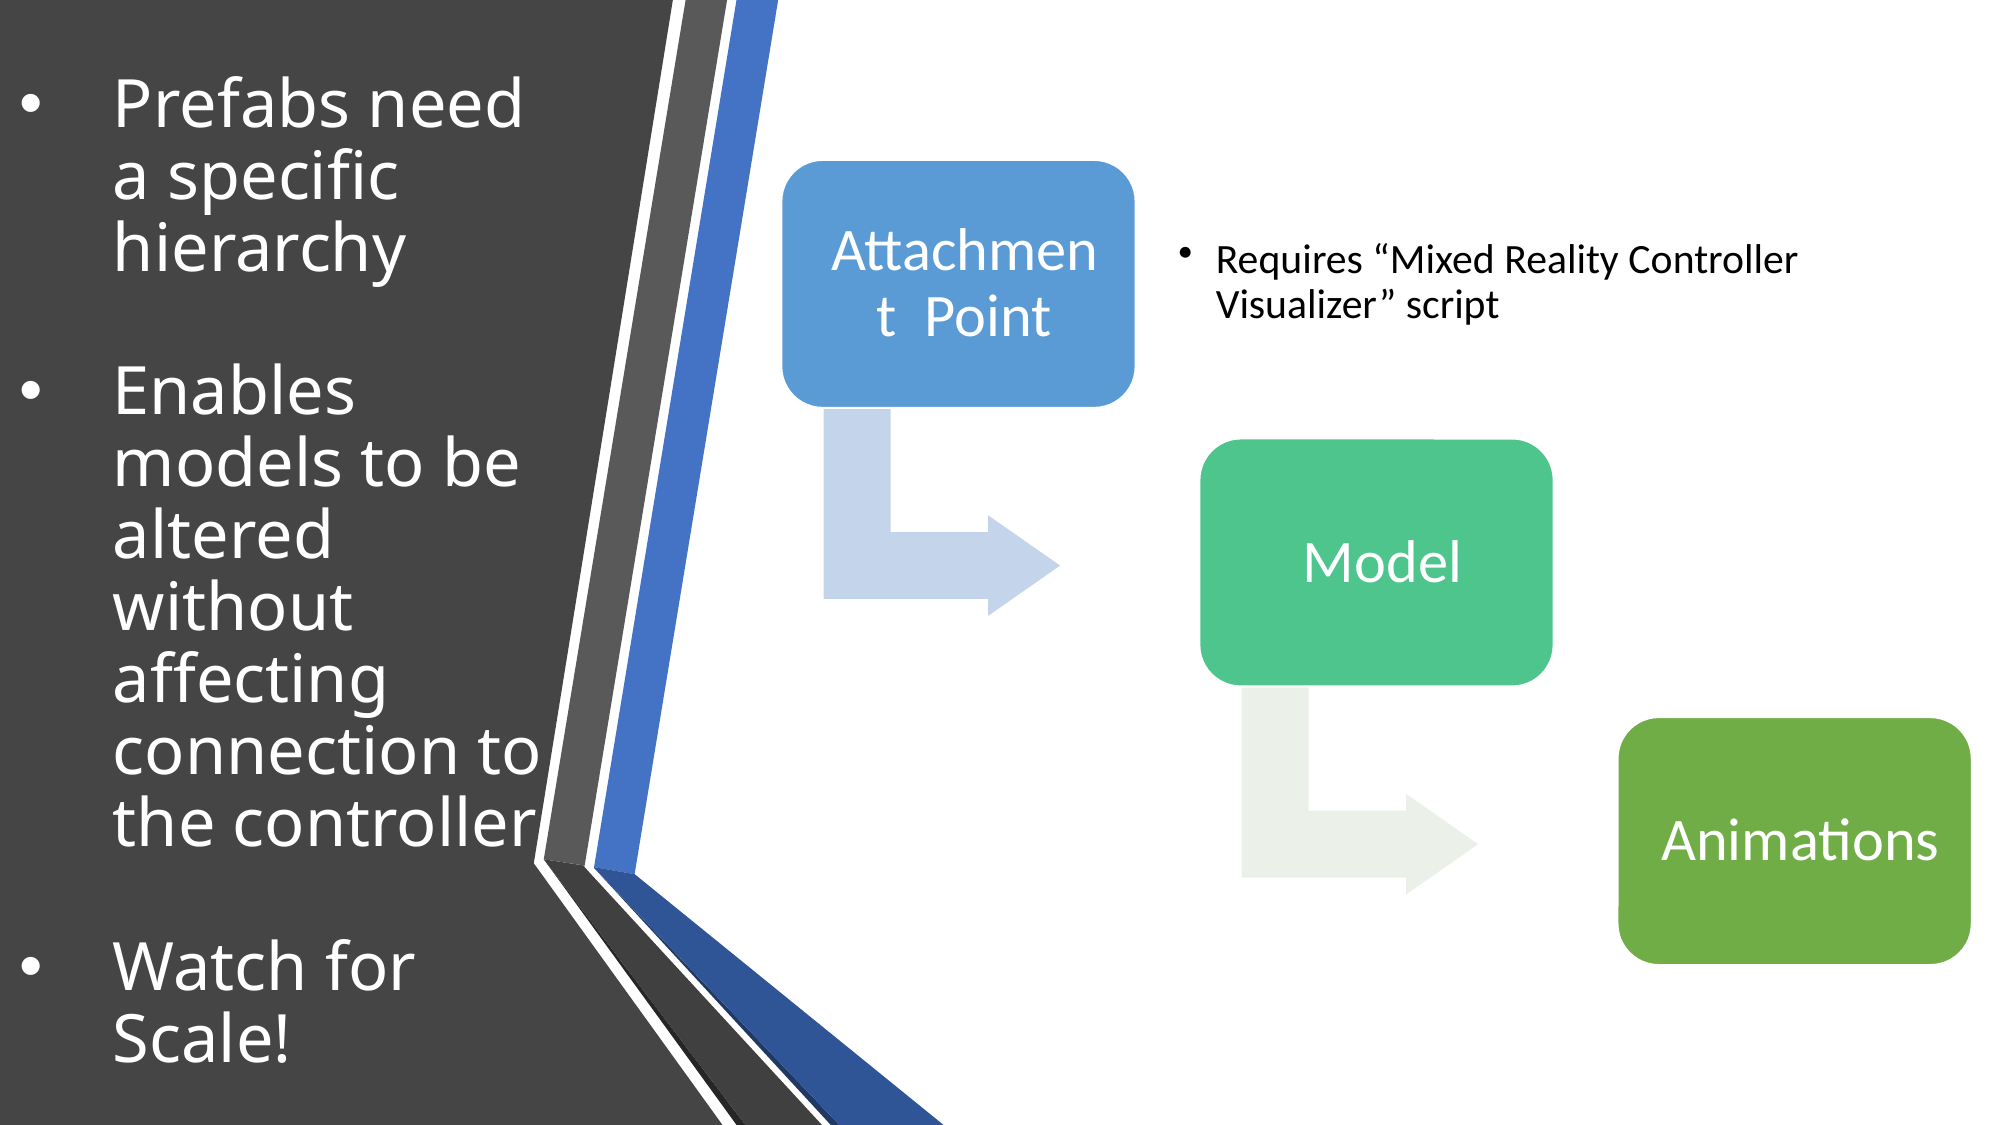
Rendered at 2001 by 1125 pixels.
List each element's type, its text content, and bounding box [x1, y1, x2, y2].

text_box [543, 0, 944, 1125]
text_box Prefabs need a specific hierarchy Enables models to be altered without affecting connection to the controller Watch for Scale! [4, 71, 543, 1075]
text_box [753, 155, 2000, 970]
text_box [0, 0, 543, 1125]
